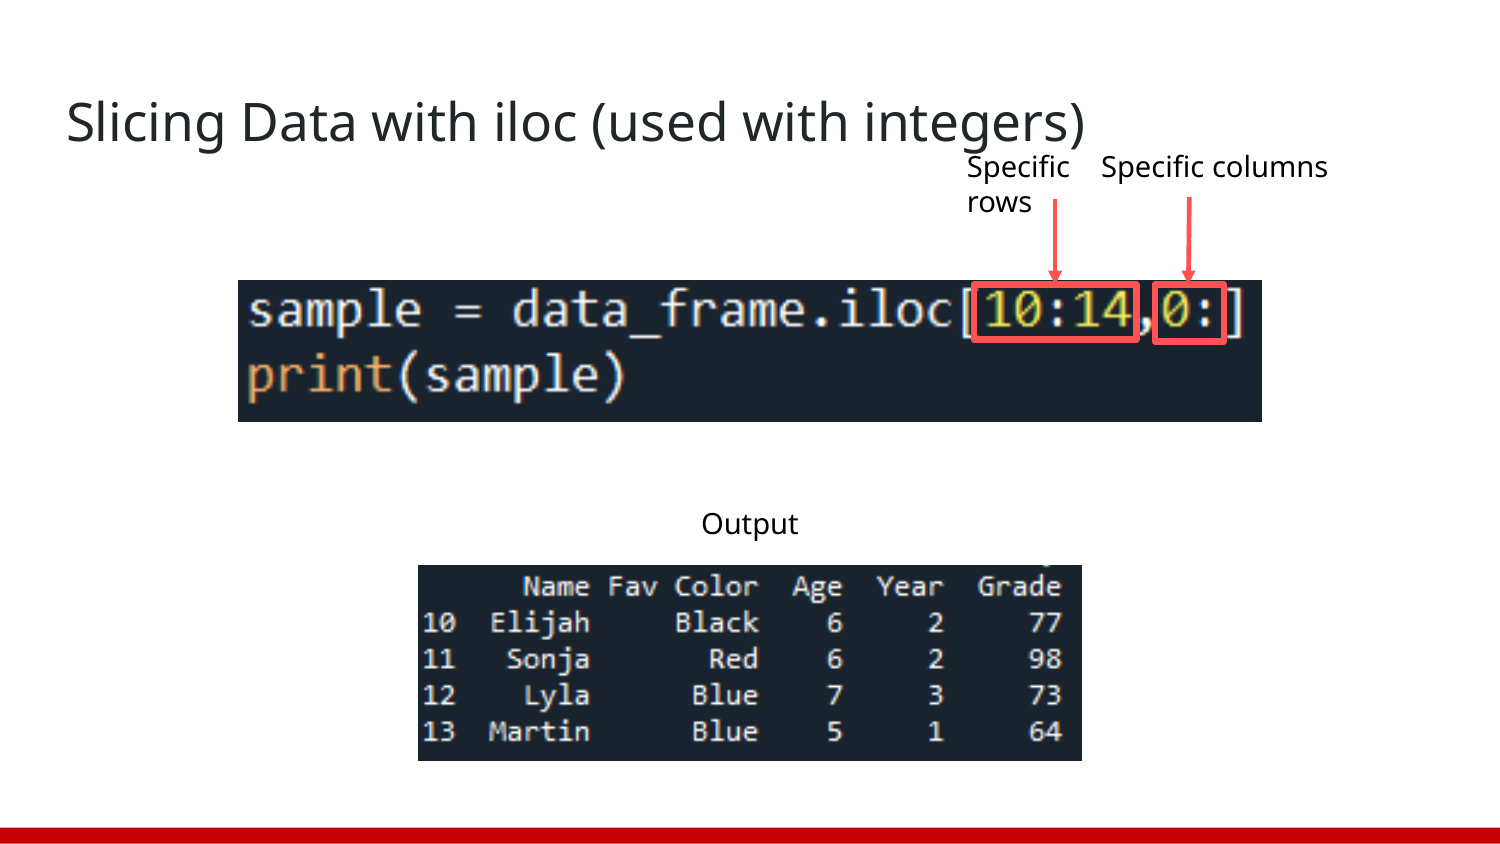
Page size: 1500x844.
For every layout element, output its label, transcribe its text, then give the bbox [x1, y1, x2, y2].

text_box Specific rows [951, 133, 1159, 234]
picture [418, 565, 1082, 761]
text_box Output [479, 490, 1021, 556]
text_box Specific columns [1086, 133, 1350, 199]
picture [238, 280, 1262, 423]
title Slicing Data with iloc (used with integers) [51, 72, 1449, 167]
